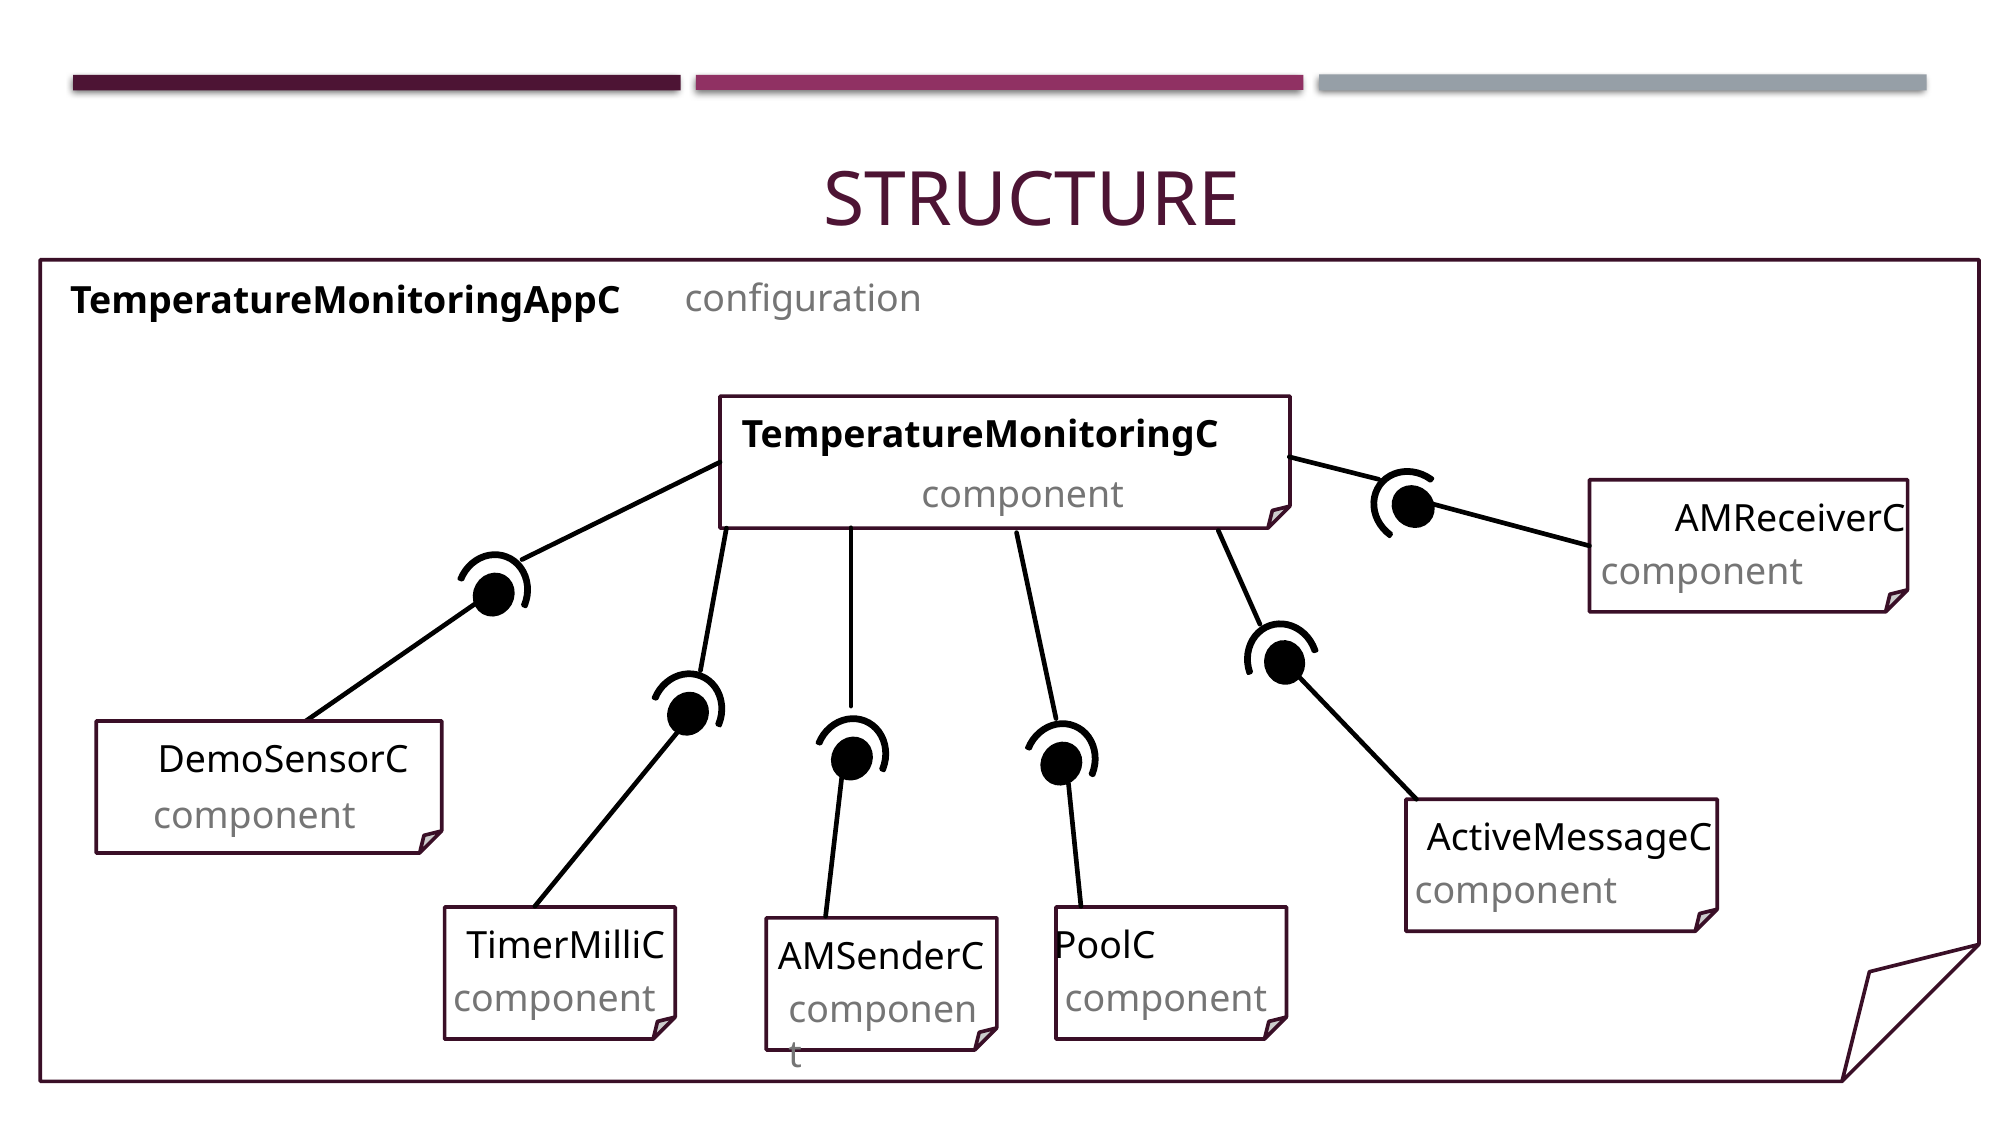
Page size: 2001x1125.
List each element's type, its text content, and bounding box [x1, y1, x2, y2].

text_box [1588, 479, 1961, 613]
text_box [1370, 470, 1451, 544]
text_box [303, 600, 480, 723]
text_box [95, 720, 443, 854]
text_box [1016, 532, 1057, 719]
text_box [1067, 783, 1082, 907]
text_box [444, 906, 676, 1040]
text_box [452, 555, 533, 629]
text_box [1242, 624, 1323, 698]
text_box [39, 259, 1980, 1082]
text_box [1288, 456, 1380, 480]
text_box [699, 527, 727, 671]
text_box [810, 719, 891, 793]
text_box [1020, 724, 1101, 798]
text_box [521, 461, 721, 561]
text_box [1280, 658, 1417, 800]
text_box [647, 674, 727, 748]
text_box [719, 395, 1291, 529]
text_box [534, 731, 679, 907]
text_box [1455, 500, 1590, 547]
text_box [825, 775, 843, 917]
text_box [1217, 530, 1261, 625]
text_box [1055, 906, 1287, 1040]
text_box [1405, 798, 1718, 932]
title Structure [808, 113, 2000, 278]
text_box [765, 917, 998, 1051]
